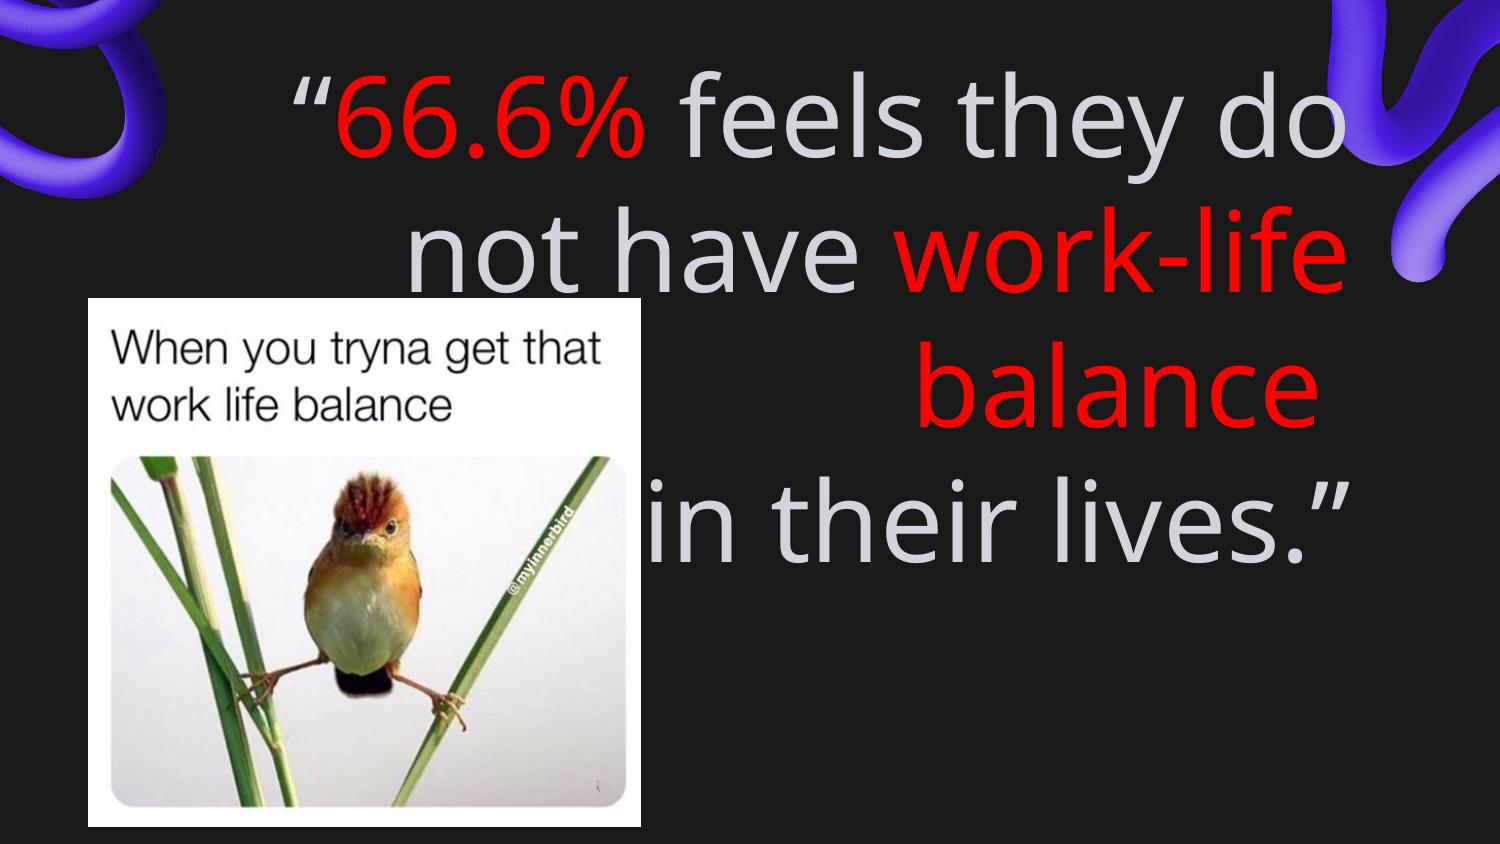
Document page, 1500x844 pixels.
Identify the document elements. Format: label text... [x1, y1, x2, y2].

subtitle “66.6% feels they do not have work-life balance in their lives.” [103, 30, 1367, 405]
picture [88, 298, 641, 827]
picture [0, 0, 228, 223]
picture [1224, 0, 1500, 294]
